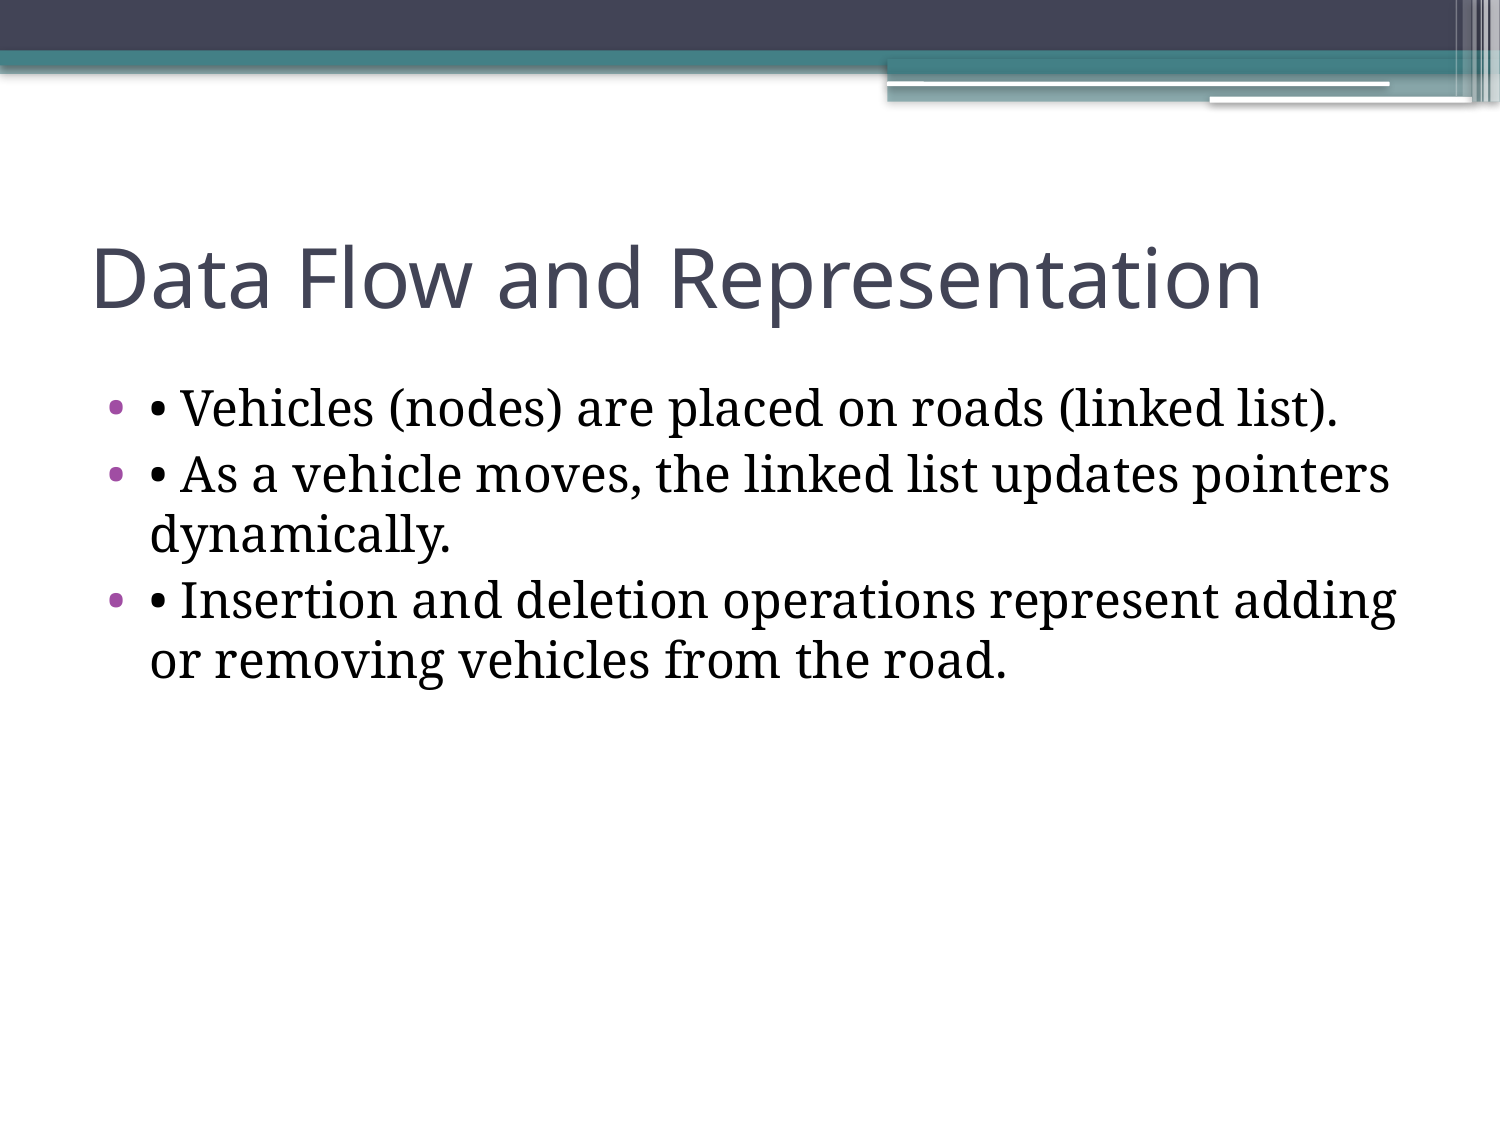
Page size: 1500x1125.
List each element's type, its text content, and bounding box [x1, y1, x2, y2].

list • Vehicles (nodes) are placed on roads (linked list). • As a vehicle moves, the linked list updates pointers dynamically. • Insertion and deletion operations represent adding or removing vehicles from the road. [75, 368, 1425, 1079]
title Data Flow and Representation [75, 187, 1425, 363]
